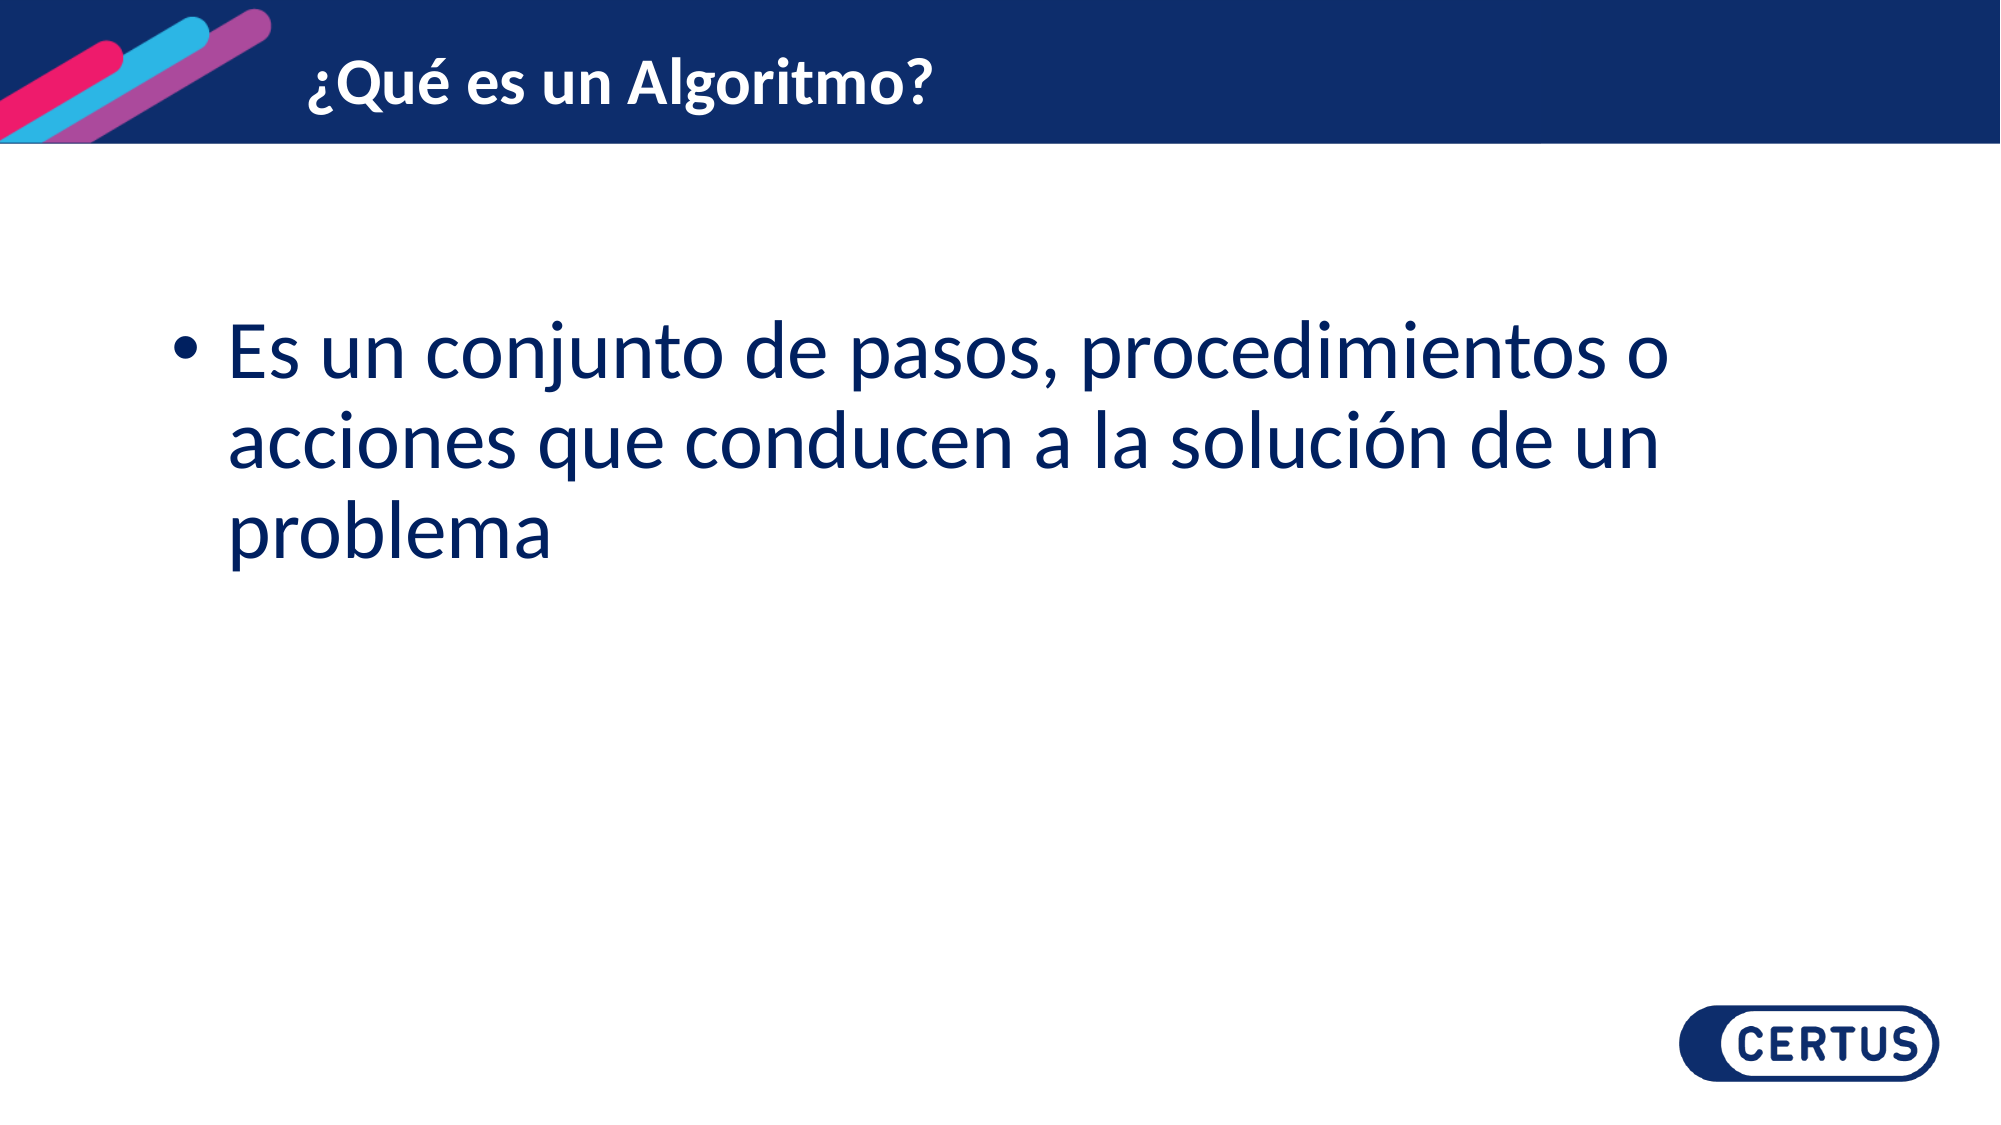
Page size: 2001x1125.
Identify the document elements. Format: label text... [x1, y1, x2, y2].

list Es un conjunto de pasos, procedimientos o acciones que conducen a la solución de un problema [137, 299, 1863, 842]
picture [0, 0, 1541, 144]
picture [1607, 956, 1999, 1121]
title ¿Qué es un Algoritmo? [290, 22, 1901, 144]
